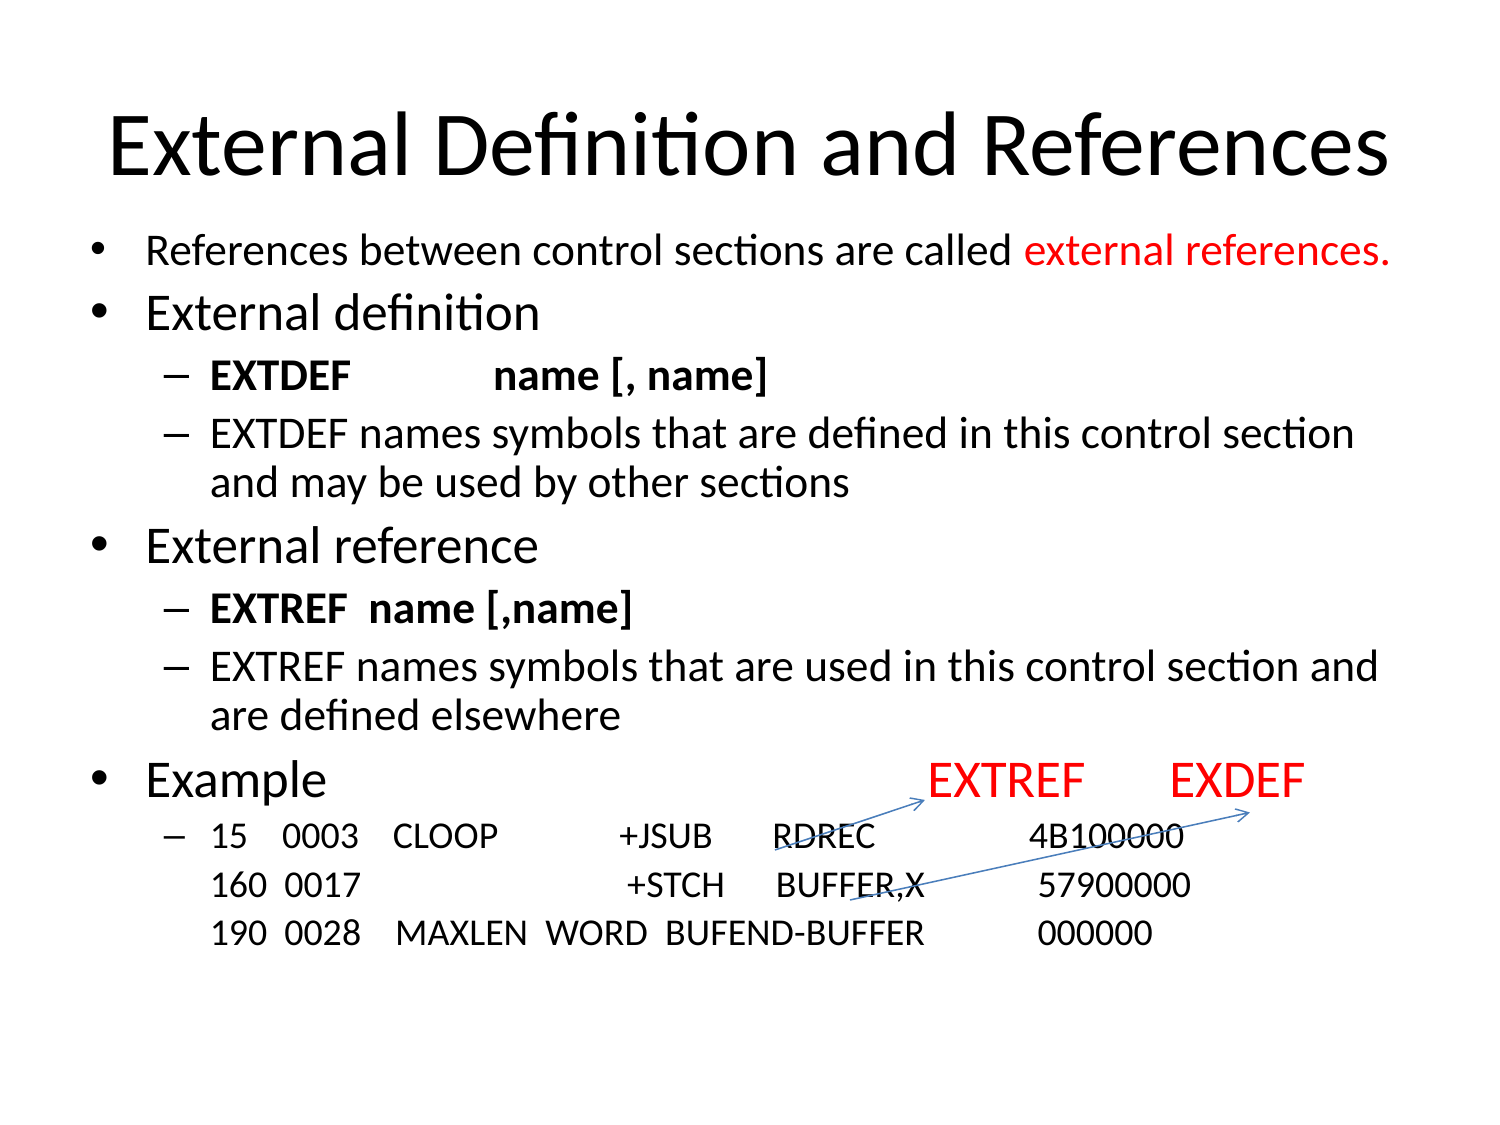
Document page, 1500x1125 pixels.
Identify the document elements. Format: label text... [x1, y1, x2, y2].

list References between control sections are called external references. External definition EXTDEF name [, name] EXTDEF names symbols that are defined in this control section and may be used by other sections External reference EXTREF name [,name] EXTREF names symbols that are used in this control section and are defined elsewhere Example EXTREF EXDEF 15 0003 CLOOP +JSUB RDREC 4B100000 160 0017 +STCH BUFFER,X 57900000 190 0028 MAXLEN WORD BUFEND-BUFFER 000000 [75, 212, 1425, 1005]
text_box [774, 799, 926, 851]
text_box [849, 812, 1251, 901]
title External Definition and References [75, 45, 1425, 212]
